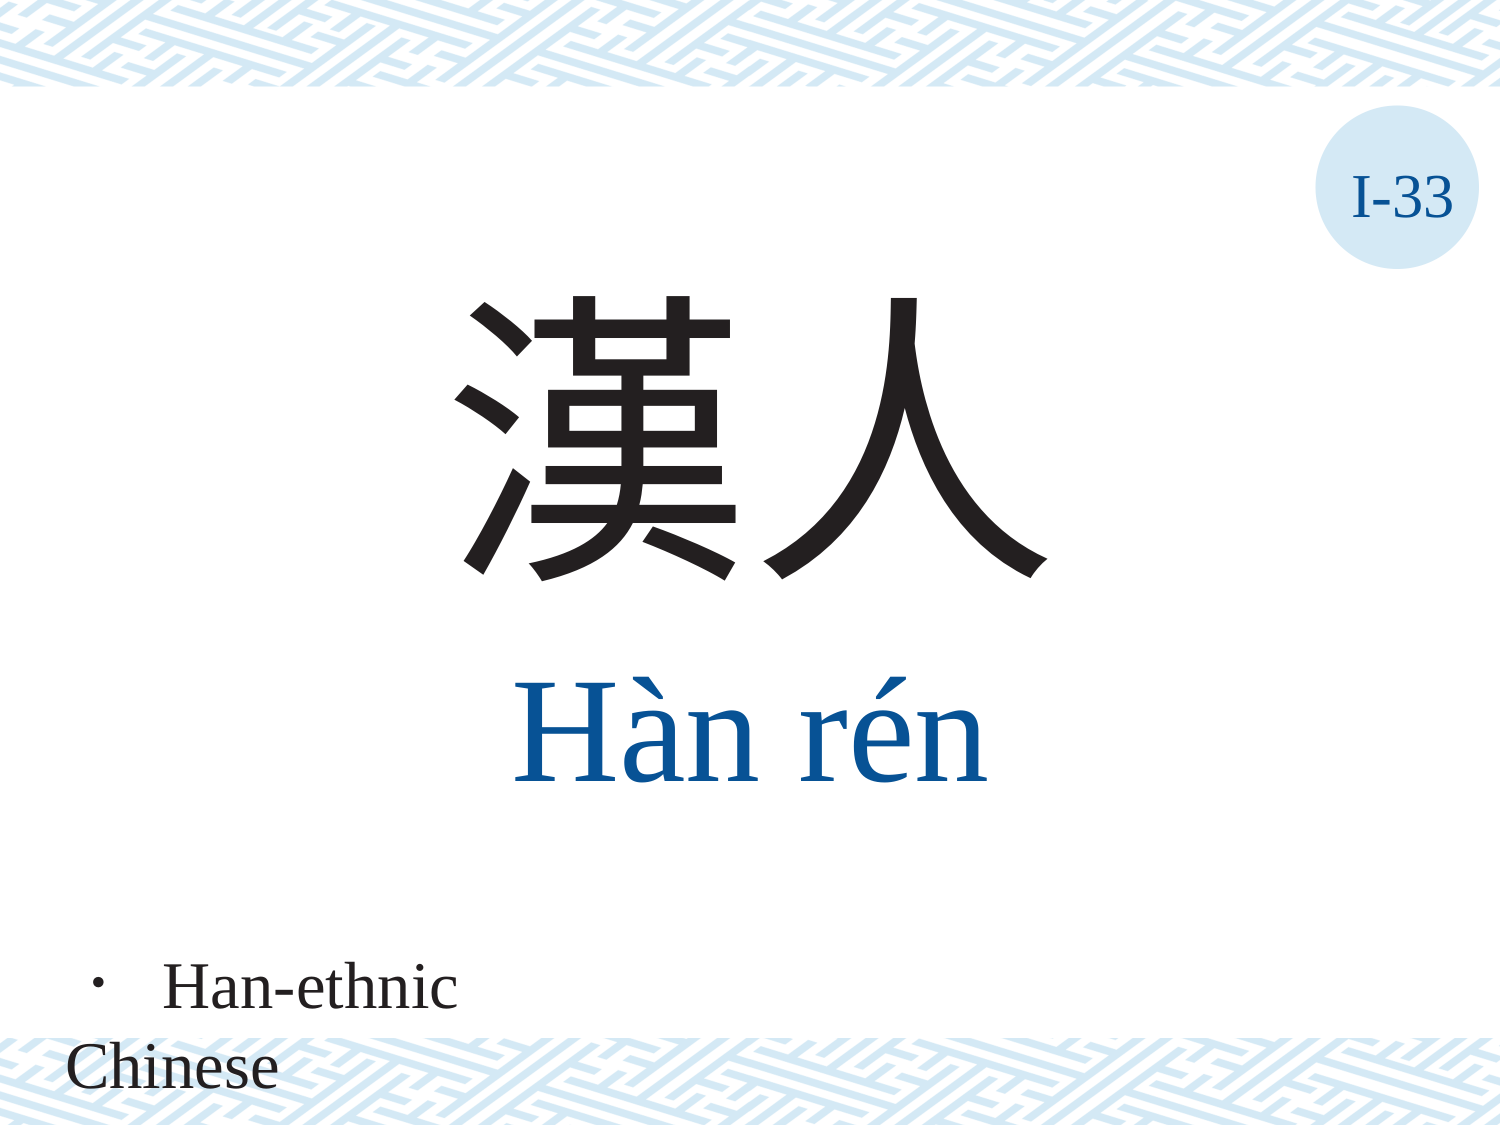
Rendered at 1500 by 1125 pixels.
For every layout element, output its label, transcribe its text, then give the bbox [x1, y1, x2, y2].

text_box ． Han-ethnic Chinese [62, 942, 679, 1103]
picture [0, 0, 1500, 1125]
text_box I-33 漢人 Hàn rén [439, 154, 1456, 812]
